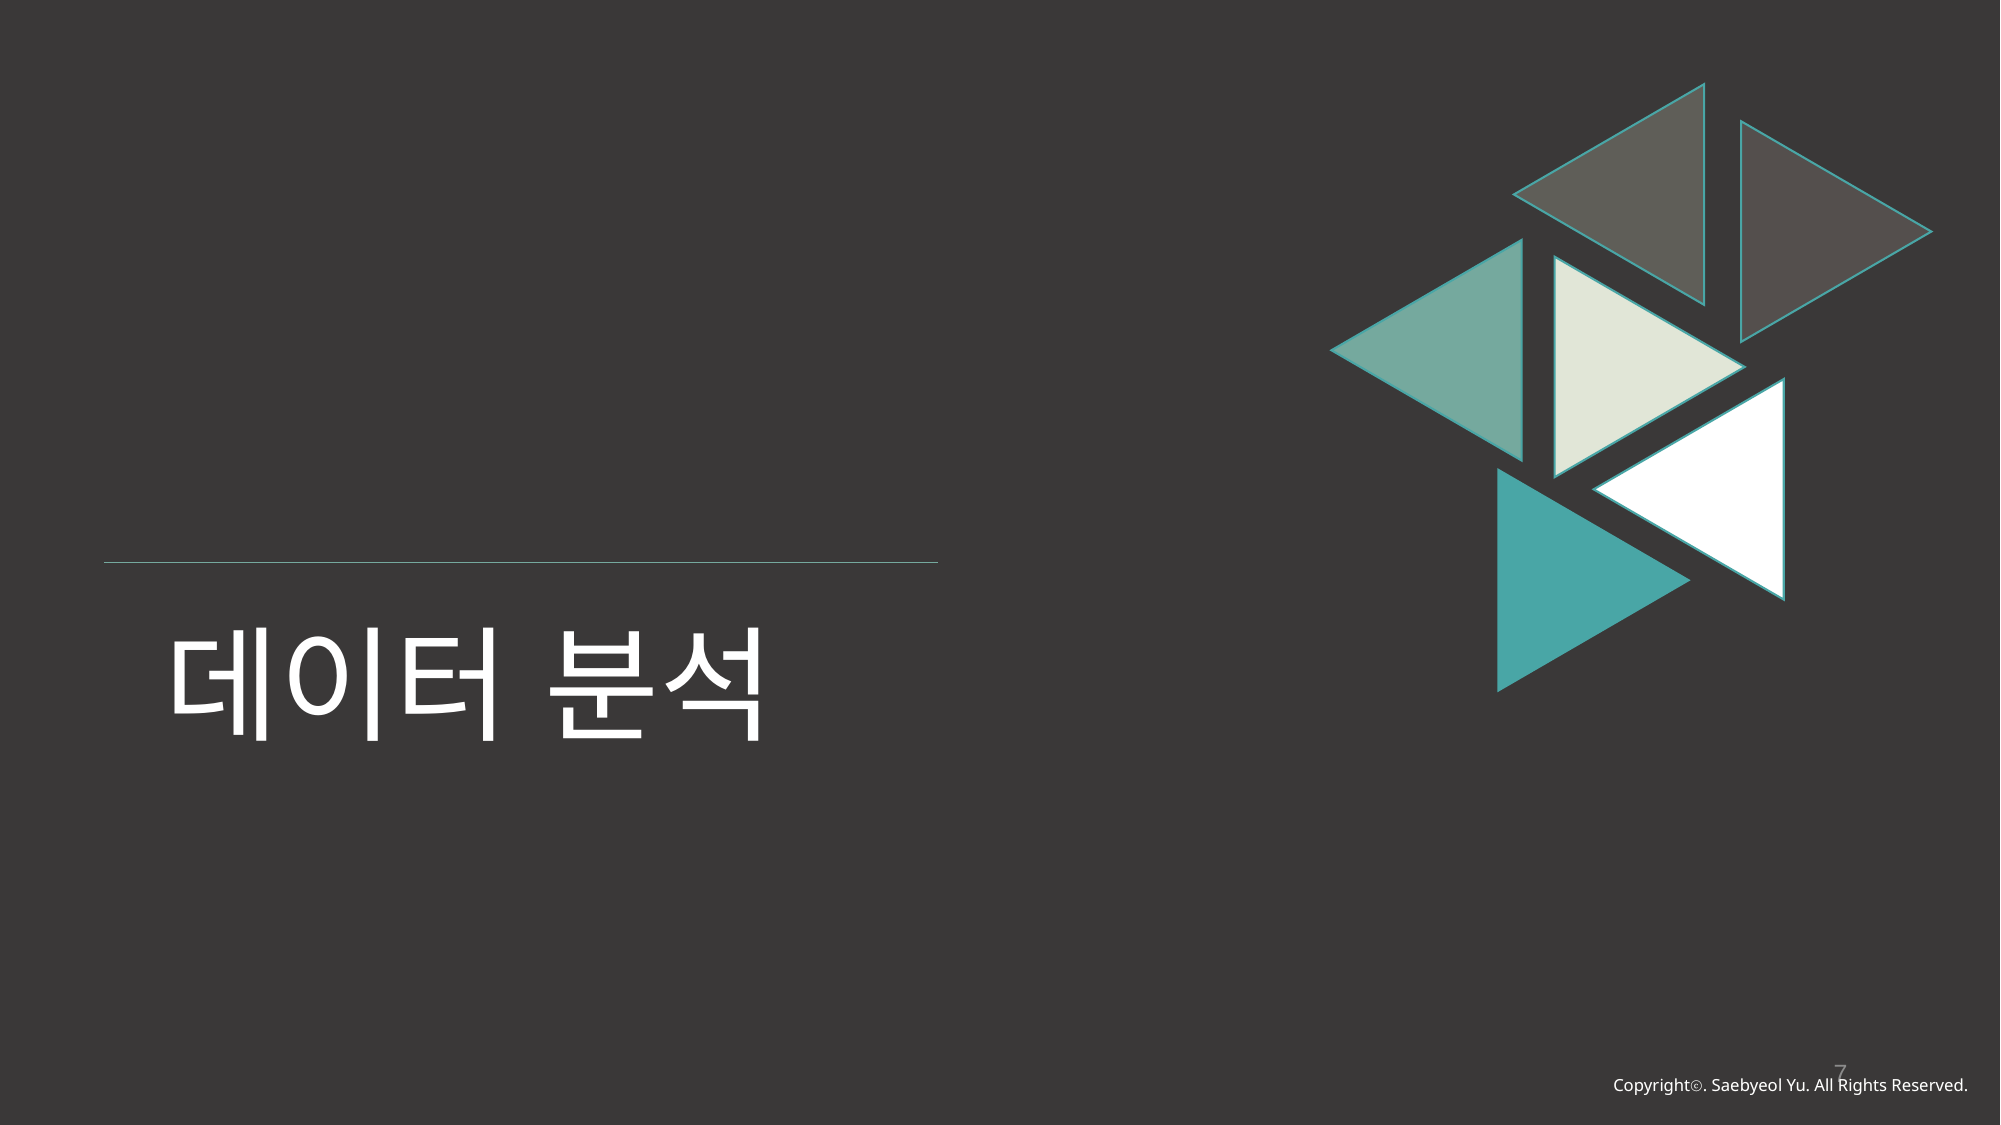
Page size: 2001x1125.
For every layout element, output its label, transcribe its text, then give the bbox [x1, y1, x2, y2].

text_box Copyrightⓒ. Saebyeol Yu. All Rights Reserved. [1863, 1067, 1984, 1102]
text_box 데이터 분석 [150, 599, 1156, 765]
slide_number 7 [1412, 1042, 1863, 1103]
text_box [1331, 84, 1932, 691]
